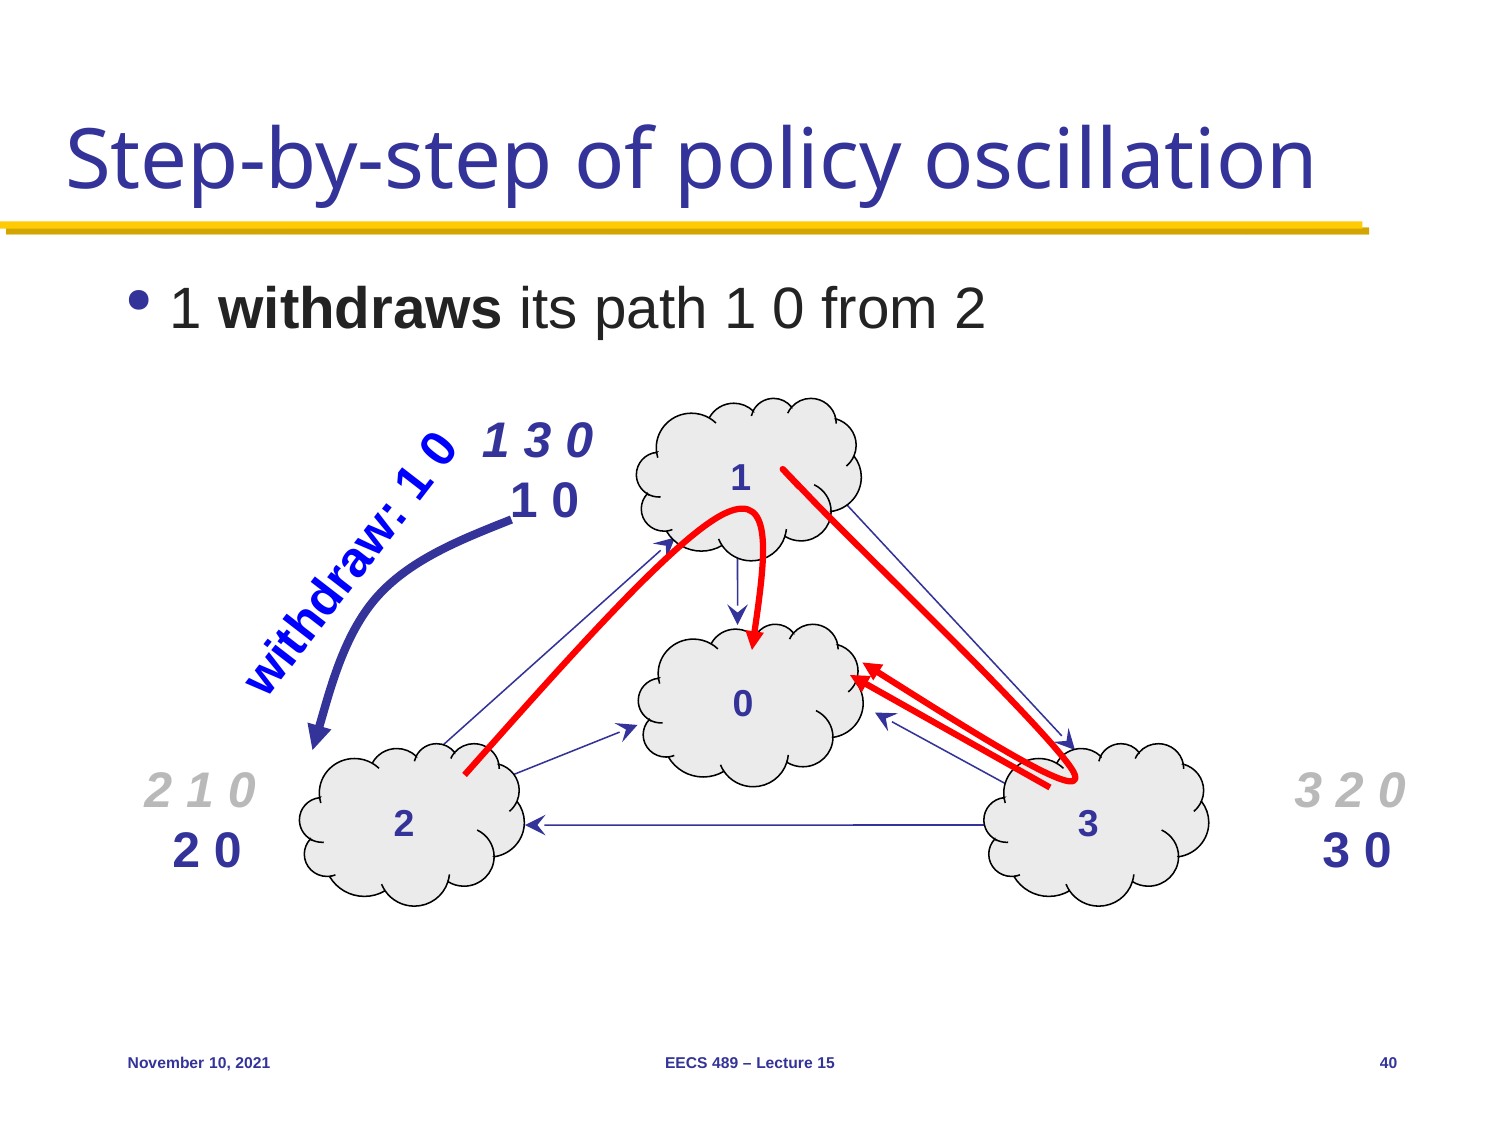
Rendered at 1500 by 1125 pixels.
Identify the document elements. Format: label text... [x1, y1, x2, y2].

text_box 3 2 0 3 0 [1279, 749, 1421, 885]
footer EECS 489 – Lecture 15 [512, 1024, 988, 1101]
slide_number 40 [1312, 1024, 1413, 1101]
text_box withdraw: 1 0 [212, 570, 294, 723]
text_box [299, 398, 1210, 907]
list 1 withdraws its path 1 0 from 2 [112, 262, 1413, 988]
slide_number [112, 1024, 426, 1101]
text_box 2 1 0 2 0 [129, 749, 271, 885]
title Step-by-step of policy oscillation [49, 24, 1451, 213]
